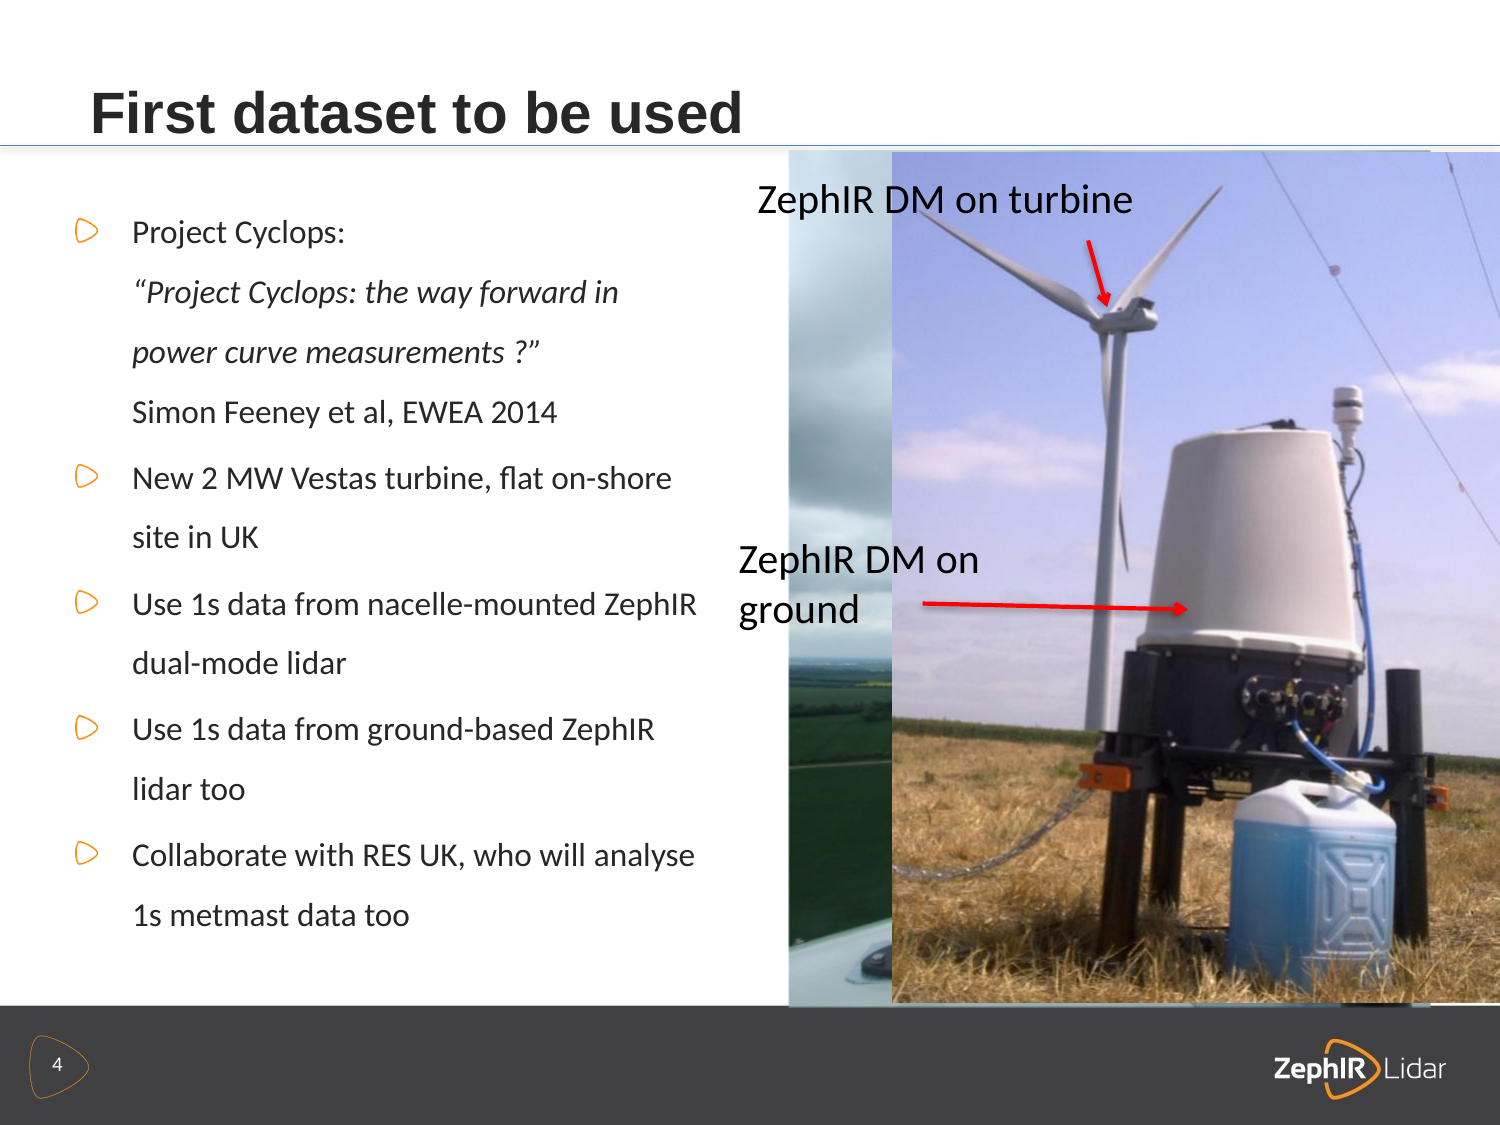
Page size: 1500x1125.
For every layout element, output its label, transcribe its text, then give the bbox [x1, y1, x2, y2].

picture [75, 841, 98, 865]
picture [75, 715, 98, 740]
picture [75, 464, 98, 488]
list First dataset to be used [75, 68, 1263, 156]
picture [0, 146, 1500, 1125]
picture [75, 218, 98, 243]
picture [787, 146, 1500, 152]
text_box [723, 152, 1500, 1003]
picture [0, 0, 1500, 145]
list Project Cyclops: “Project Cyclops: the way forward in power curve measurements ?” Simon Feeney et al, EWEA 2014 New 2 MW Vestas turbine, flat on-shore site in UK Use 1s data from nacelle-mounted ZephIR dual-mode lidar Use 1s data from ground-based ZephIR lidar too Collaborate with RES UK, who will analyse 1s metmast data too [60, 183, 724, 1017]
picture [75, 590, 98, 614]
